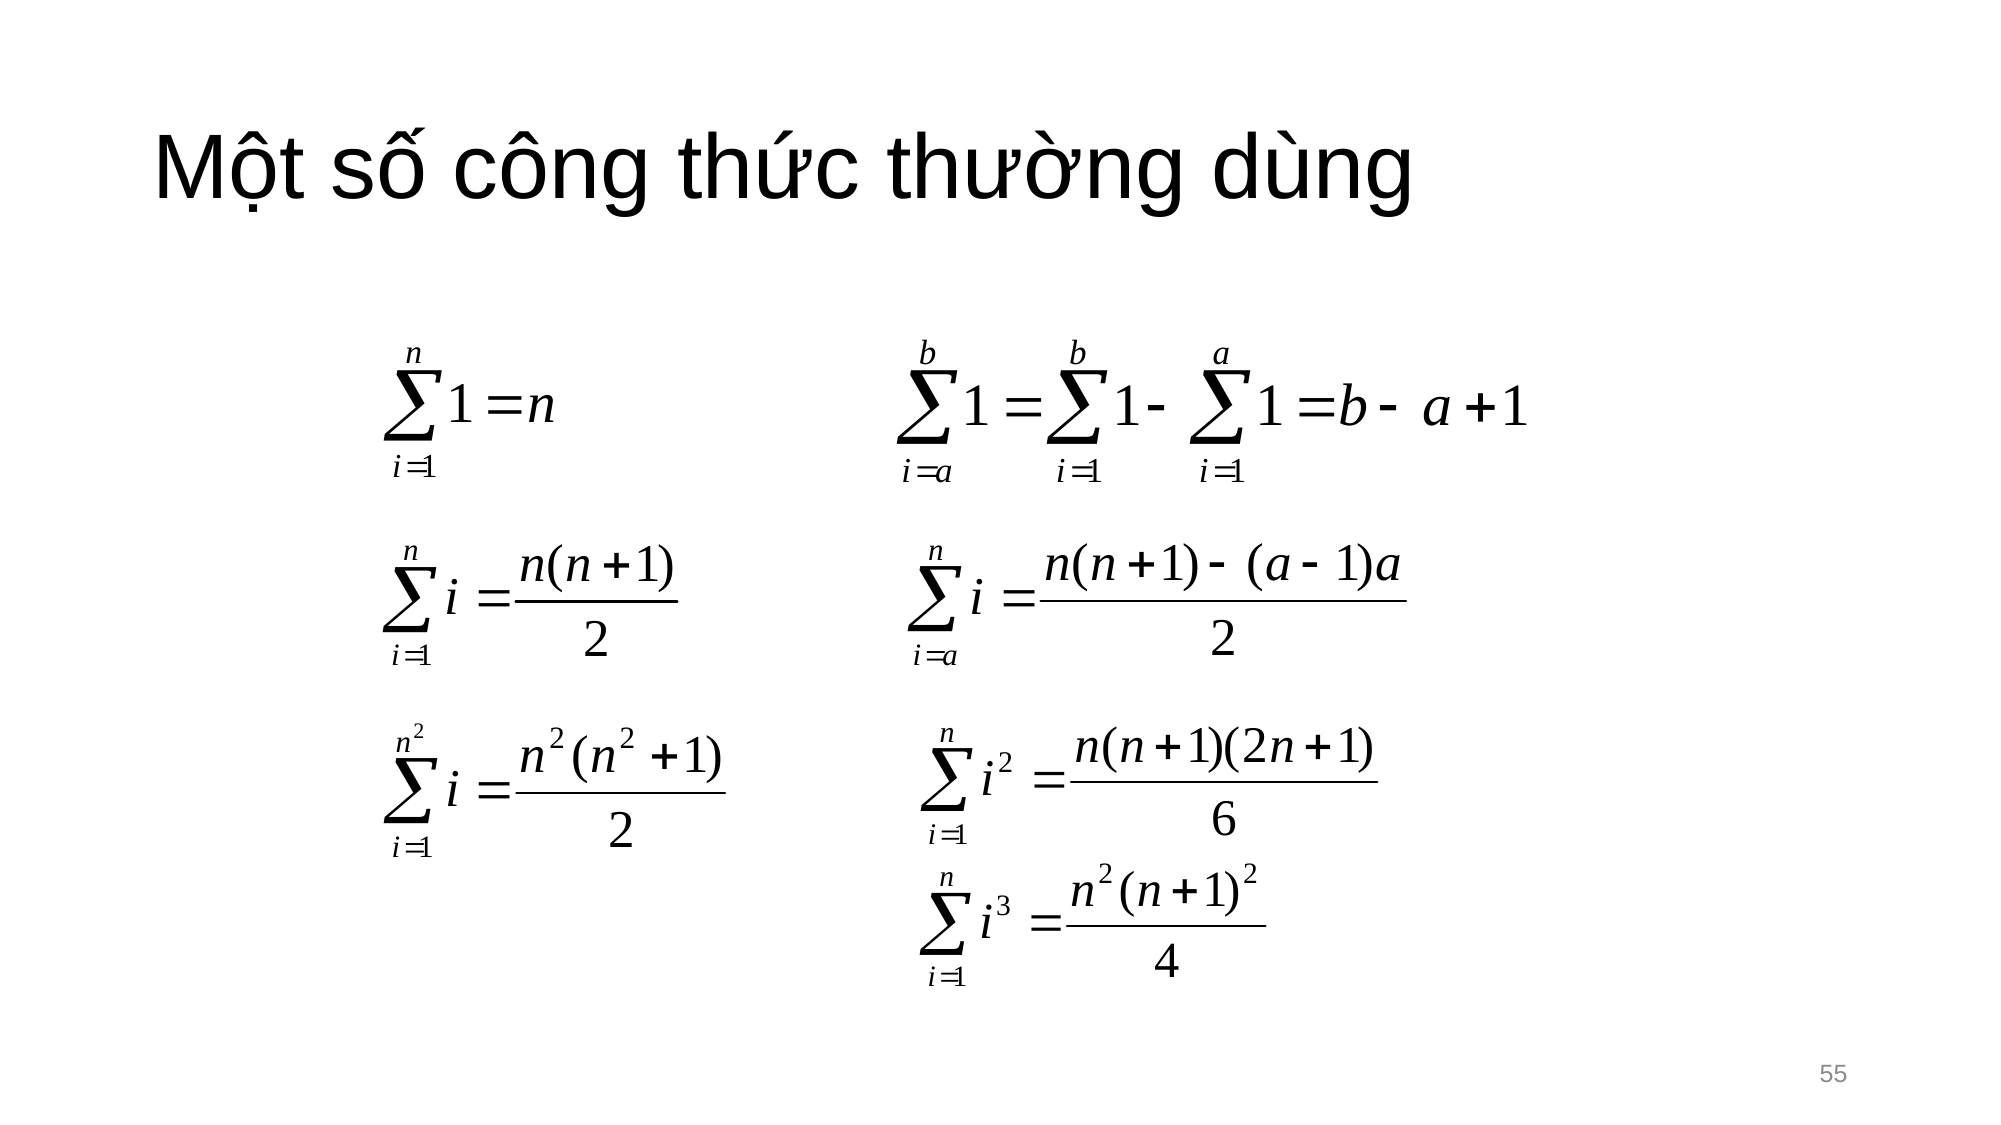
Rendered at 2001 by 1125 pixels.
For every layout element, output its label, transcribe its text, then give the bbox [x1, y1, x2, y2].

title Một số công thức thường dùng [137, 59, 1863, 278]
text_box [374, 526, 690, 677]
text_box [912, 709, 1388, 855]
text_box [912, 849, 1275, 998]
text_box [374, 326, 567, 490]
slide_number 55 [1412, 1042, 1863, 1103]
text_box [887, 324, 1538, 495]
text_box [899, 525, 1419, 677]
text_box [375, 708, 735, 869]
